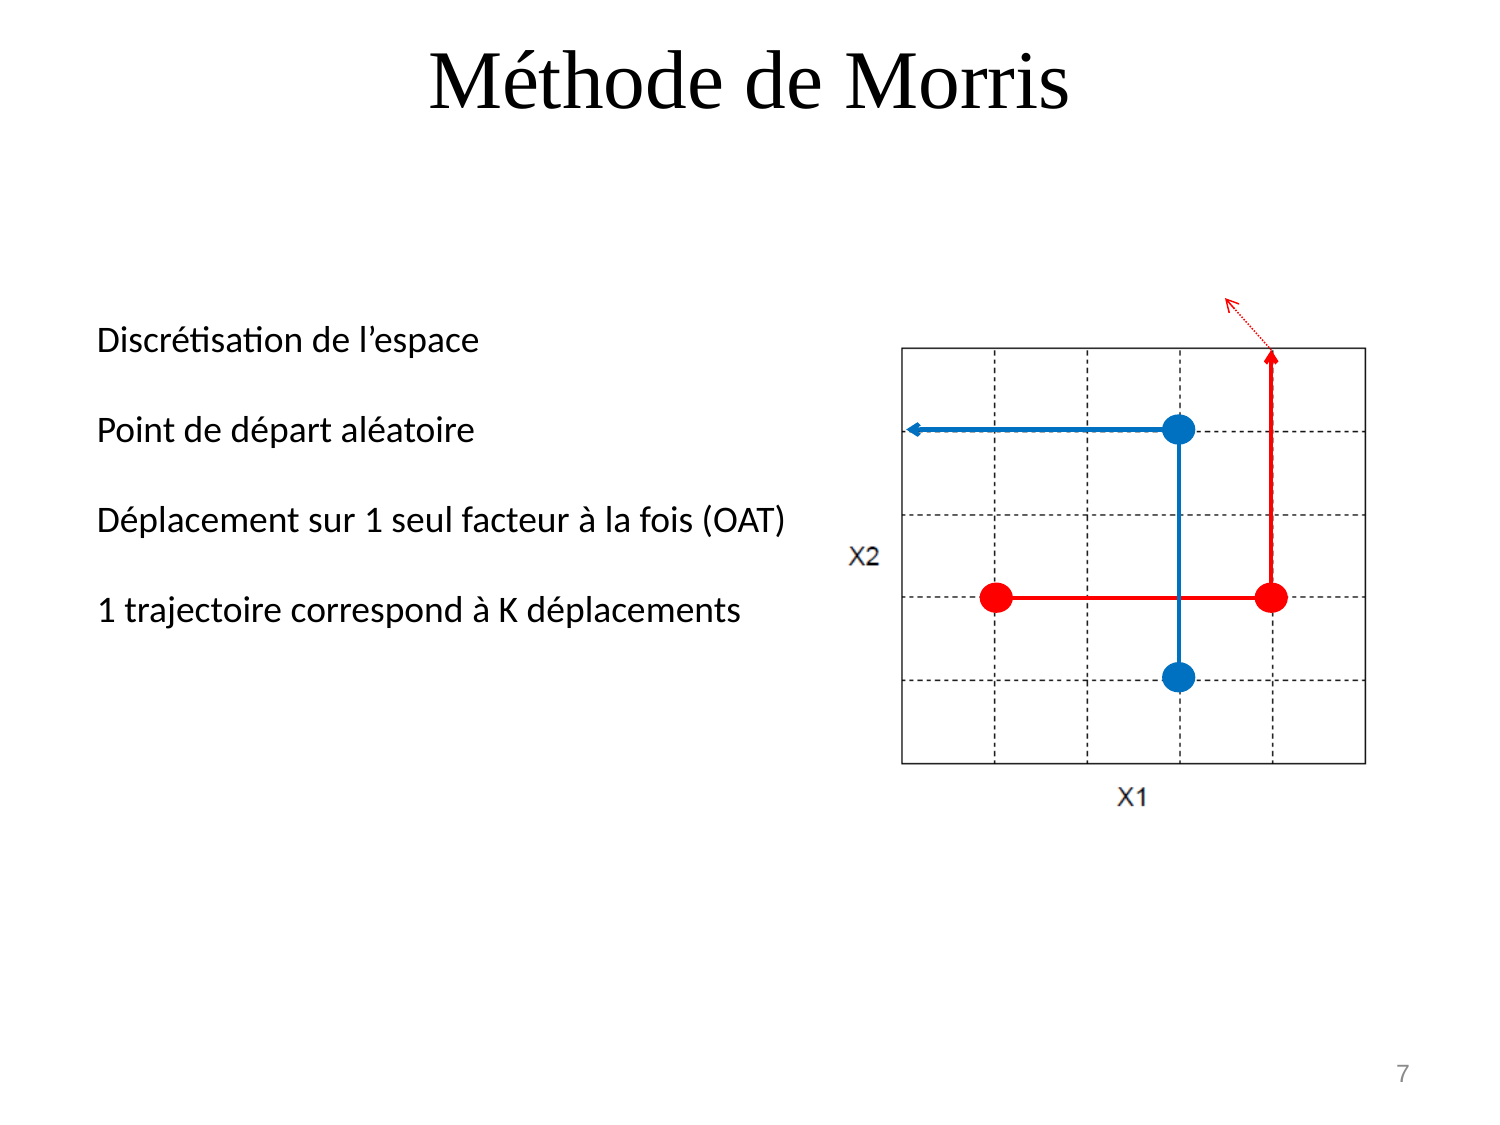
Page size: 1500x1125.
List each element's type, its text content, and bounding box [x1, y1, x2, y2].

slide_number 7 [1074, 1042, 1425, 1103]
picture [837, 337, 1381, 821]
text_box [1224, 297, 1272, 351]
text_box Discrétisation de l’espace Point de départ aléatoire Déplacement sur 1 seul facteur à la fois (OAT) 1 trajectoire correspond à K déplacements [82, 307, 802, 727]
text_box Méthode de Morris [0, 0, 1500, 150]
